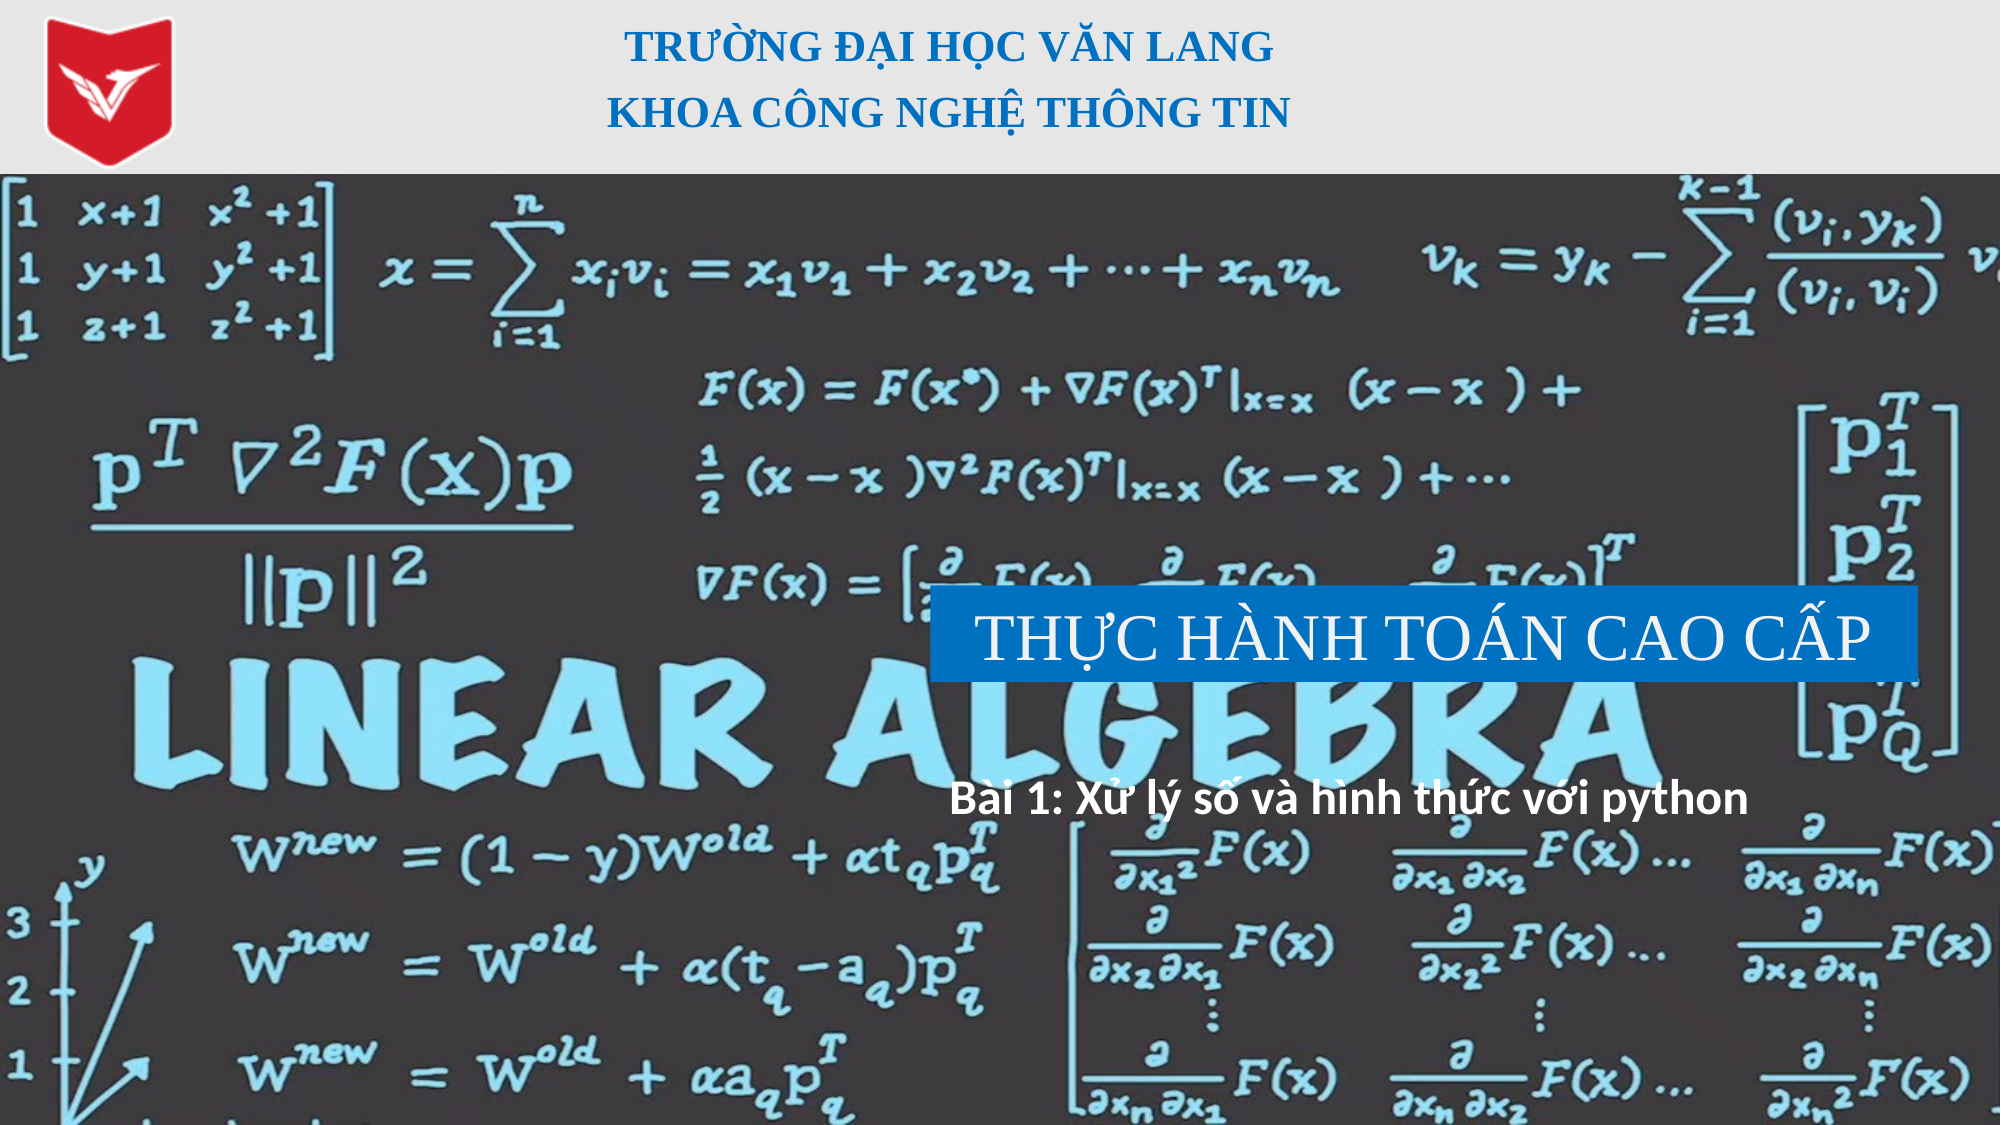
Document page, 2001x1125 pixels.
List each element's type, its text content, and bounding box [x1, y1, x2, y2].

picture [0, 0, 2000, 1125]
title Thực hành toán cao cấp [930, 585, 1918, 682]
text_box Bài 1: Xử lý số và hình thức với python [934, 757, 1765, 833]
subtitle TRƯỜNG ĐẠI HỌC VĂN LANG KHOA CÔNG NGHỆ THÔNG TIN [581, 15, 1319, 167]
